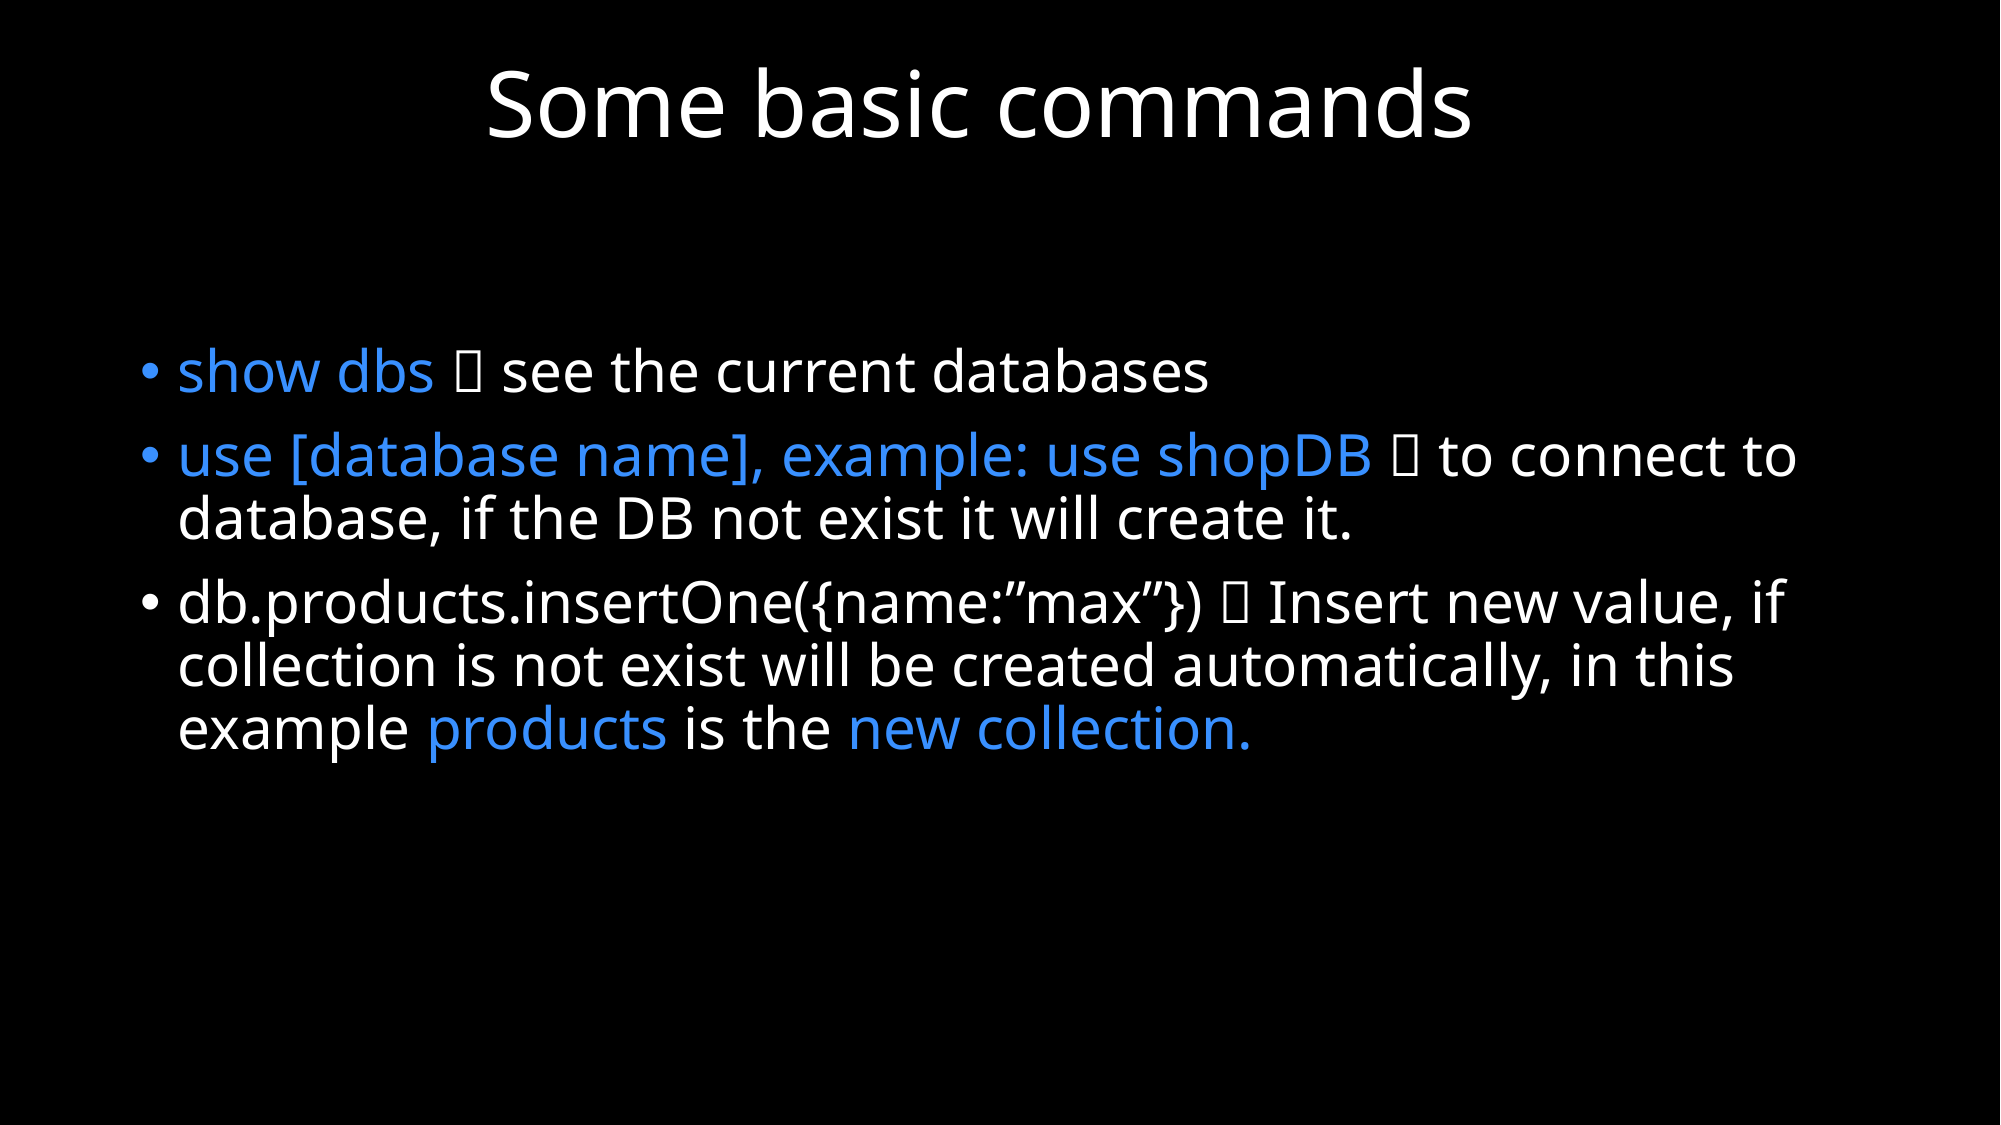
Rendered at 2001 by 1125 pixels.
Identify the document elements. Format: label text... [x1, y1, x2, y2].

title Some basic commands [230, 50, 1730, 258]
list show dbs  see the current databases use [database name], example: use shopDB  to connect to database, if the DB not exist it will create it. db.products.insertOne({name:”max”})  Insert new value, if collection is not exist will be created automatically, in this example products is the new collection. [125, 335, 1875, 835]
